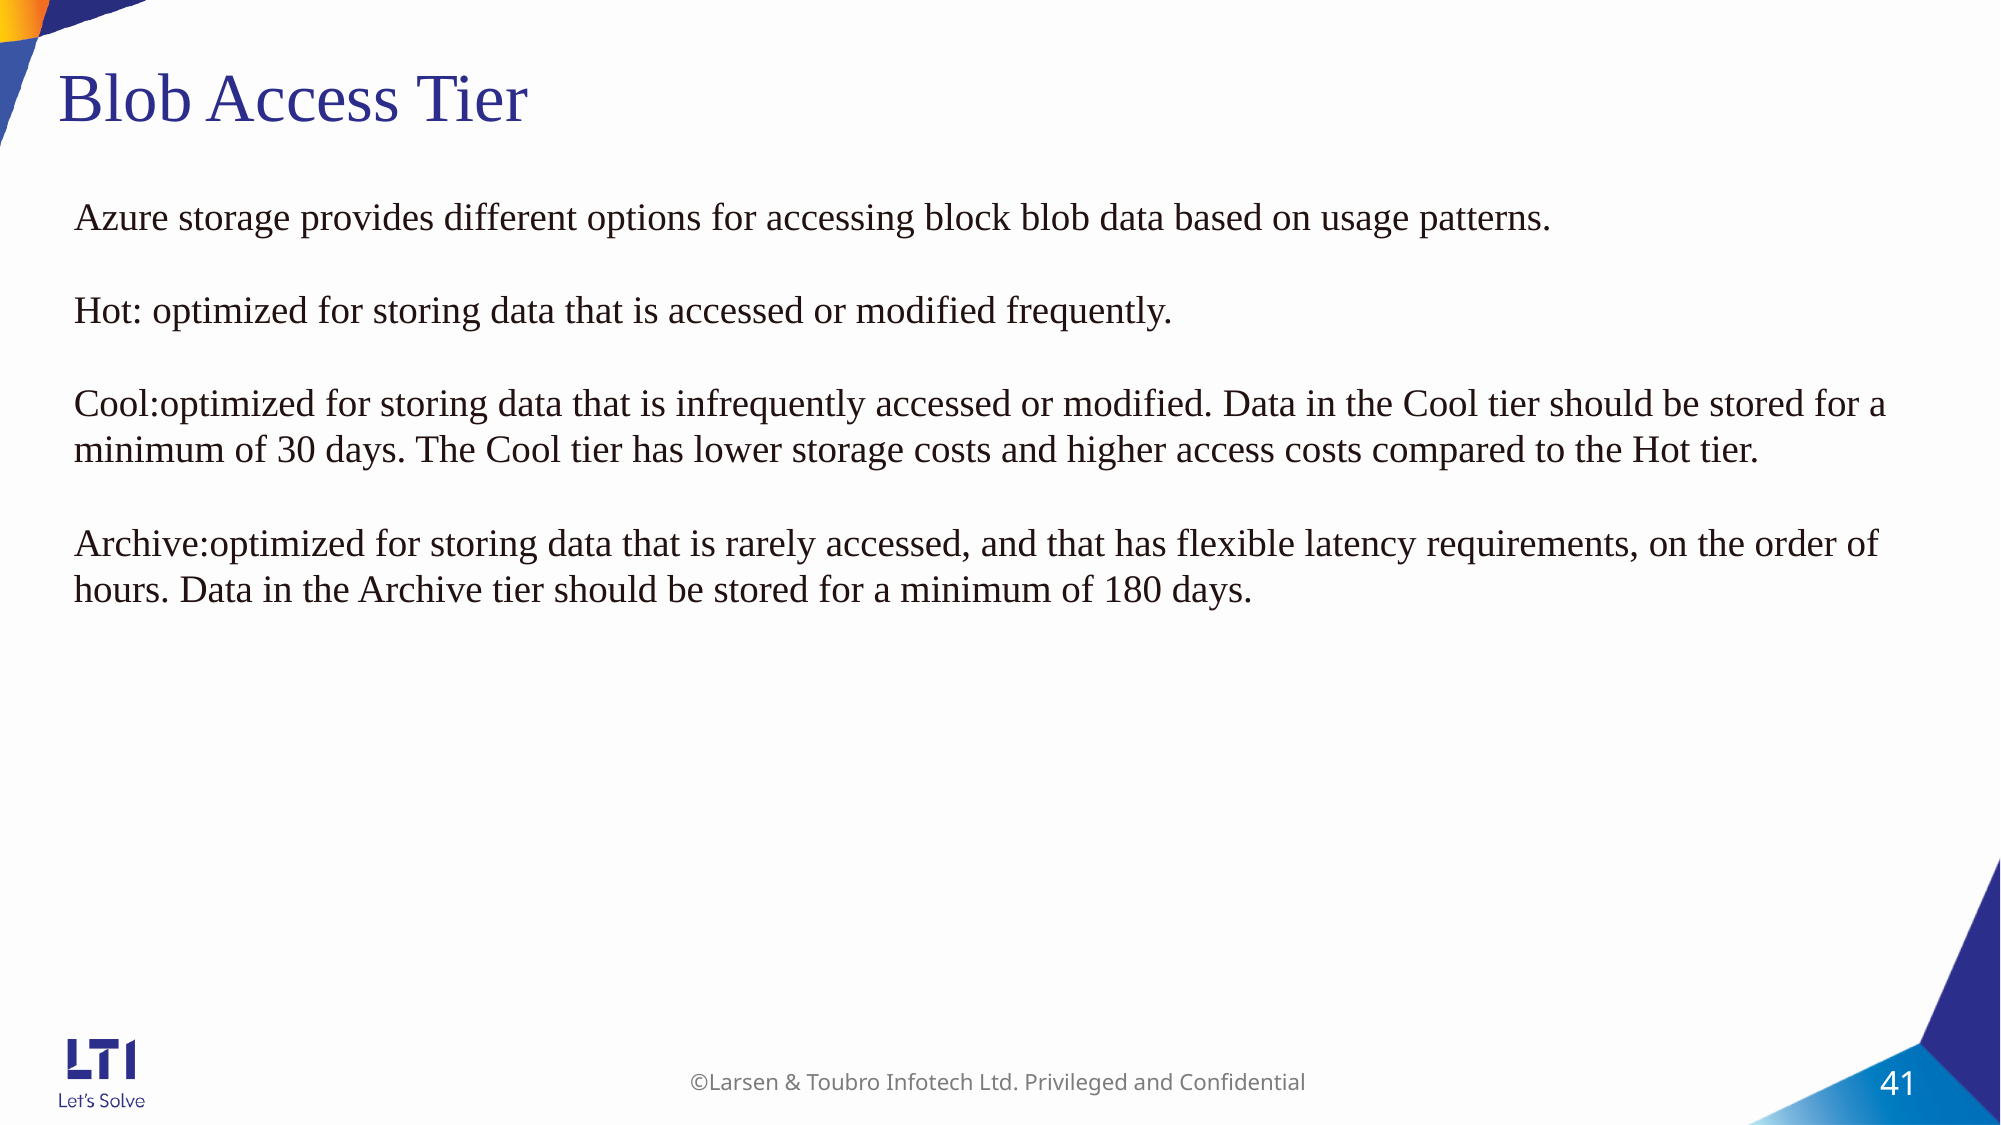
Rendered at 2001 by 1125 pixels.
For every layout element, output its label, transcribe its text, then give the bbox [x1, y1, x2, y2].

text_box Azure storage provides different options for accessing block blob data based on usage patterns. Hot: optimized for storing data that is accessed or modified frequently. Cool:optimized for storing data that is infrequently accessed or modified. Data in the Cool tier should be stored for a minimum of 30 days. The Cool tier has lower storage costs and higher access costs compared to the Hot tier. Archive:optimized for storing data that is rarely accessed, and that has flexible latency requirements, on the order of hours. Data in the Archive tier should be stored for a minimum of 180 days. [59, 183, 1916, 618]
title Blob Access Tier [58, 52, 1815, 138]
picture [45, 1028, 158, 1118]
picture [1718, 854, 2001, 1125]
picture [0, 0, 146, 147]
